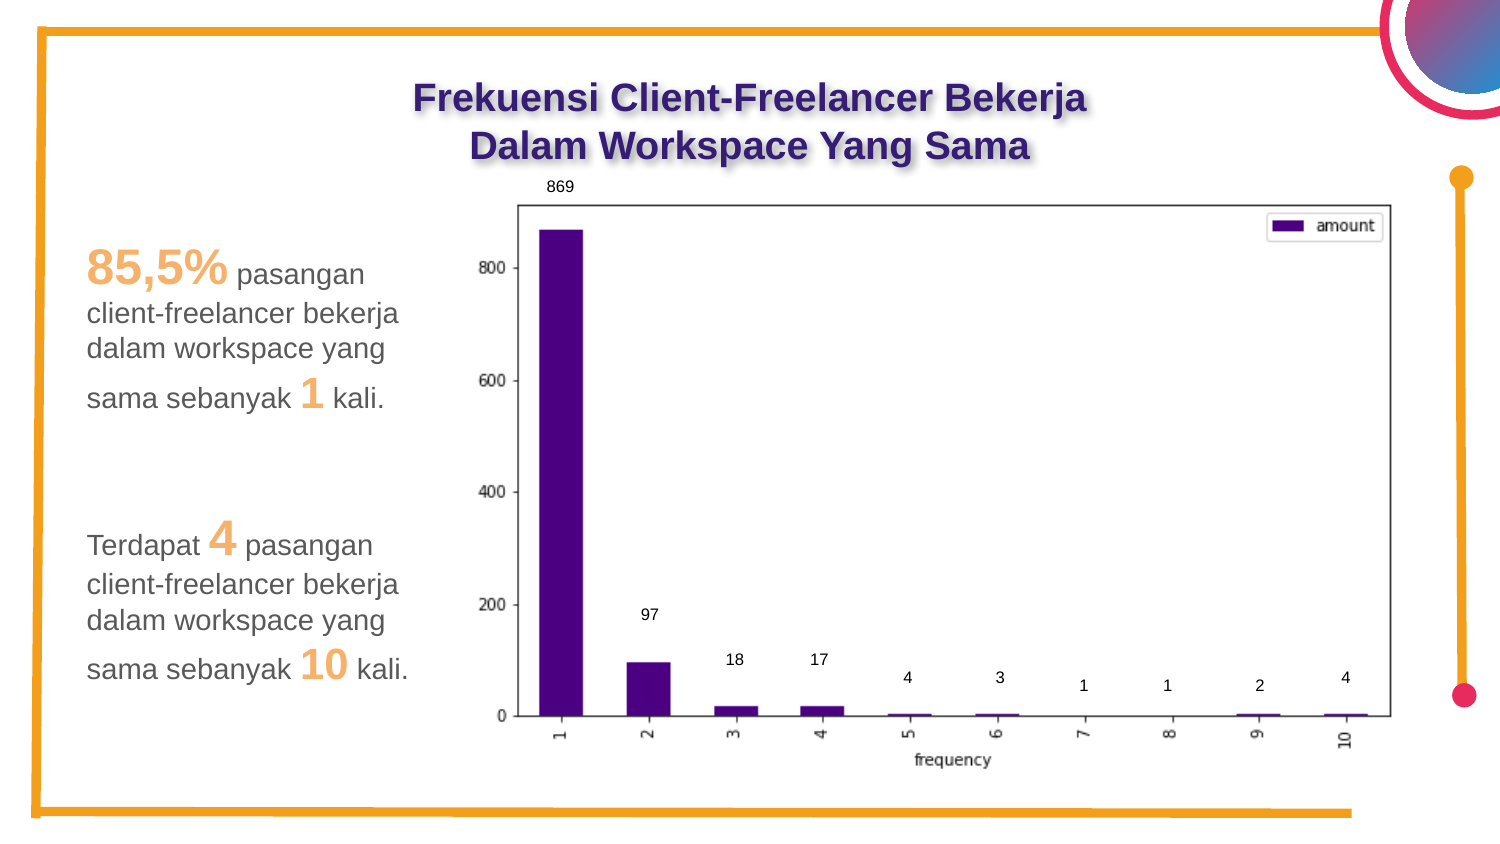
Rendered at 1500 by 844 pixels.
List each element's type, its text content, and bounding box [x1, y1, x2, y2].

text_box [1459, 178, 1463, 702]
text_box [1457, 683, 1477, 708]
text_box 85,5% pasangan client-freelancer bekerja dalam workspace yang sama sebanyak 1 kali. [71, 219, 437, 433]
text_box [1405, 0, 1500, 94]
text_box Frekuensi Client-Freelancer Bekerja Dalam Workspace Yang Sama [287, 57, 1213, 154]
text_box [35, 26, 43, 811]
text_box [1384, 0, 1500, 115]
text_box [1449, 165, 1474, 188]
picture [465, 194, 1401, 780]
text_box 869 [531, 165, 605, 193]
text_box Terdapat 4 pasangan client-freelancer bekerja dalam workspace yang sama sebanyak 10 kali. [71, 490, 437, 704]
